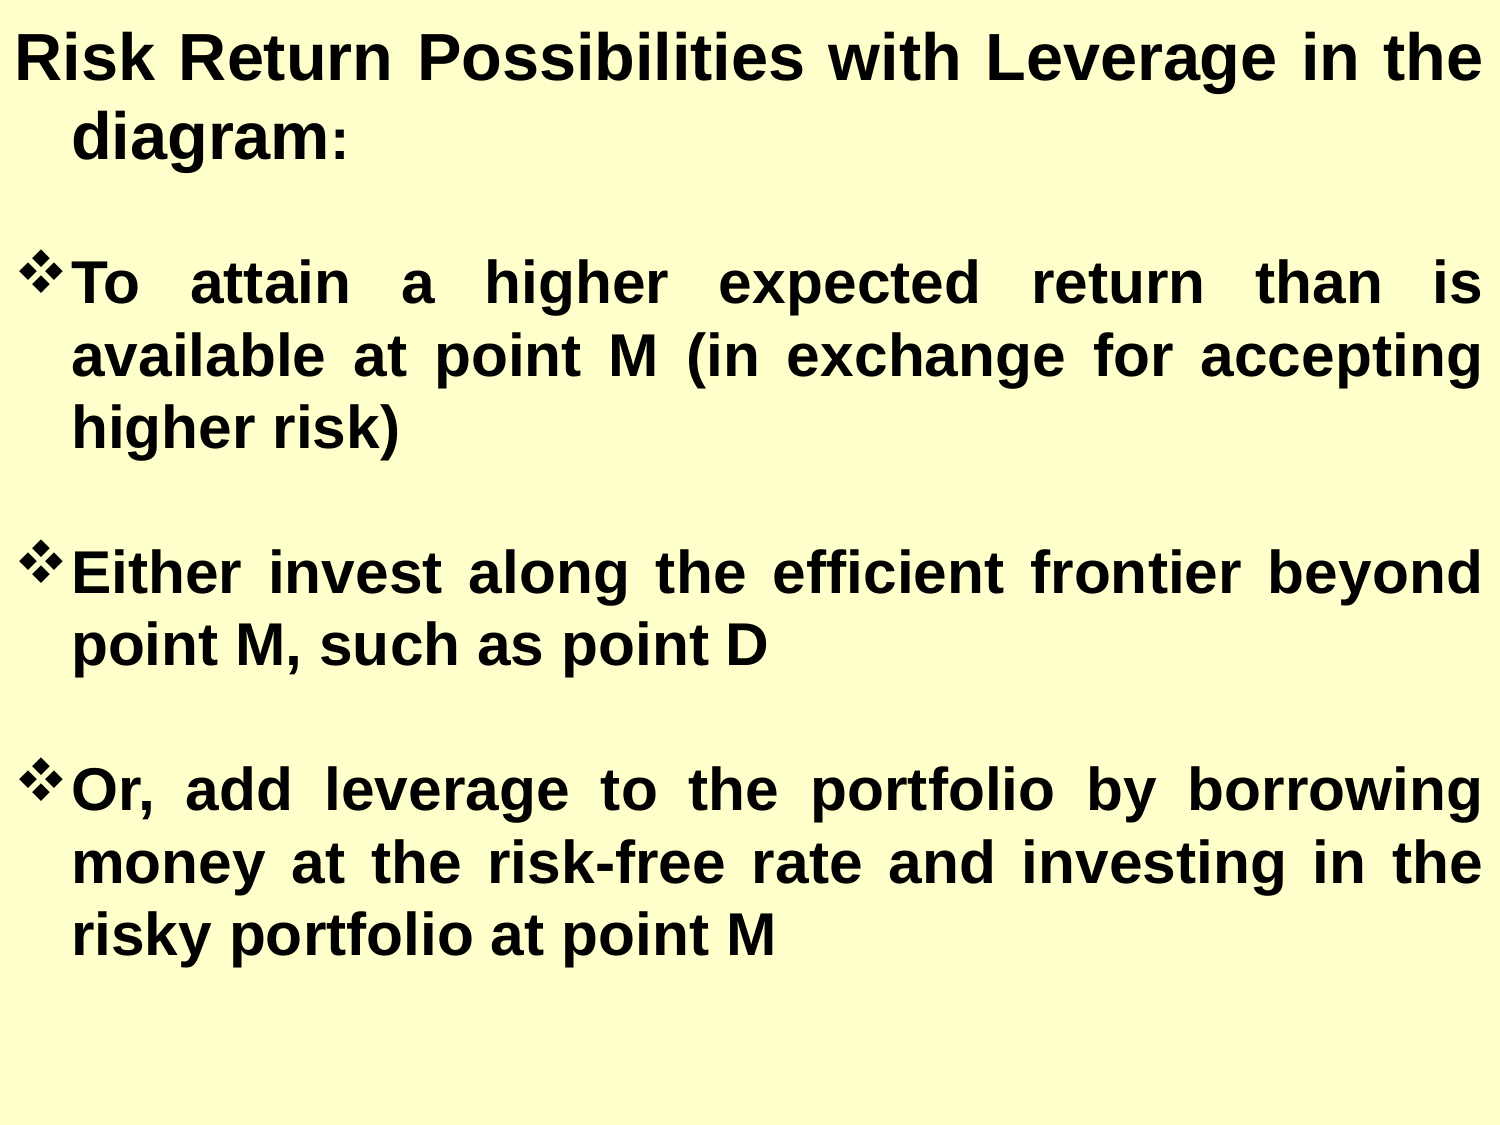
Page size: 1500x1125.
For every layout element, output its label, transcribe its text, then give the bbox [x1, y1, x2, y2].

text_box Risk Return Possibilities with Leverage in the diagram: To attain a higher expected return than is available at point M (in exchange for accepting higher risk) Either invest along the efficient frontier beyond point M, such as point D Or, add leverage to the portfolio by borrowing money at the risk-free rate and investing in the risky portfolio at point M [0, 5, 1500, 976]
